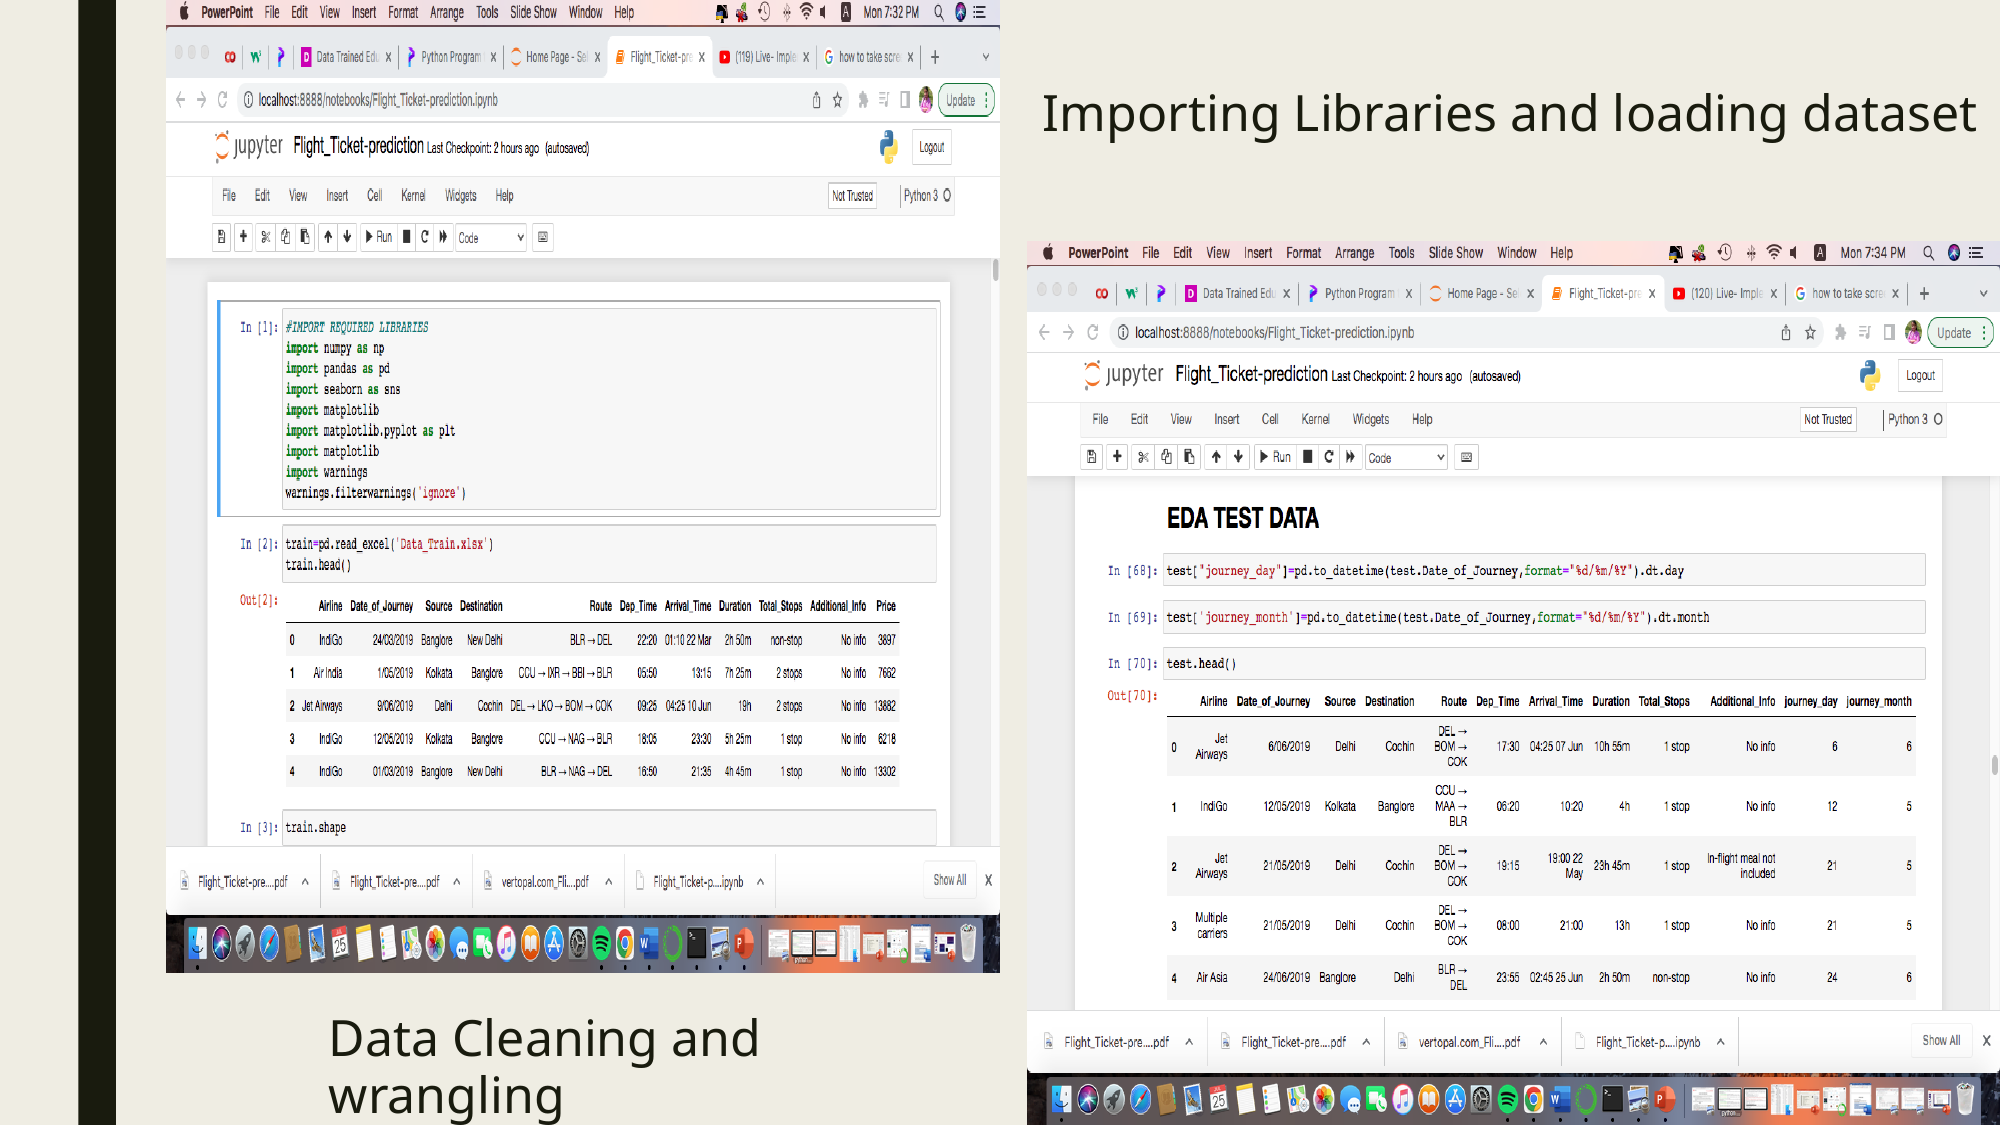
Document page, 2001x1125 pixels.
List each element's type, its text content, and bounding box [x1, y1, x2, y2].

picture [1027, 241, 2000, 1125]
list Data Cleaning and wrangling [313, 1004, 973, 1095]
title Importing Libraries and loading dataset [1027, 81, 2000, 172]
picture [166, 0, 1000, 973]
